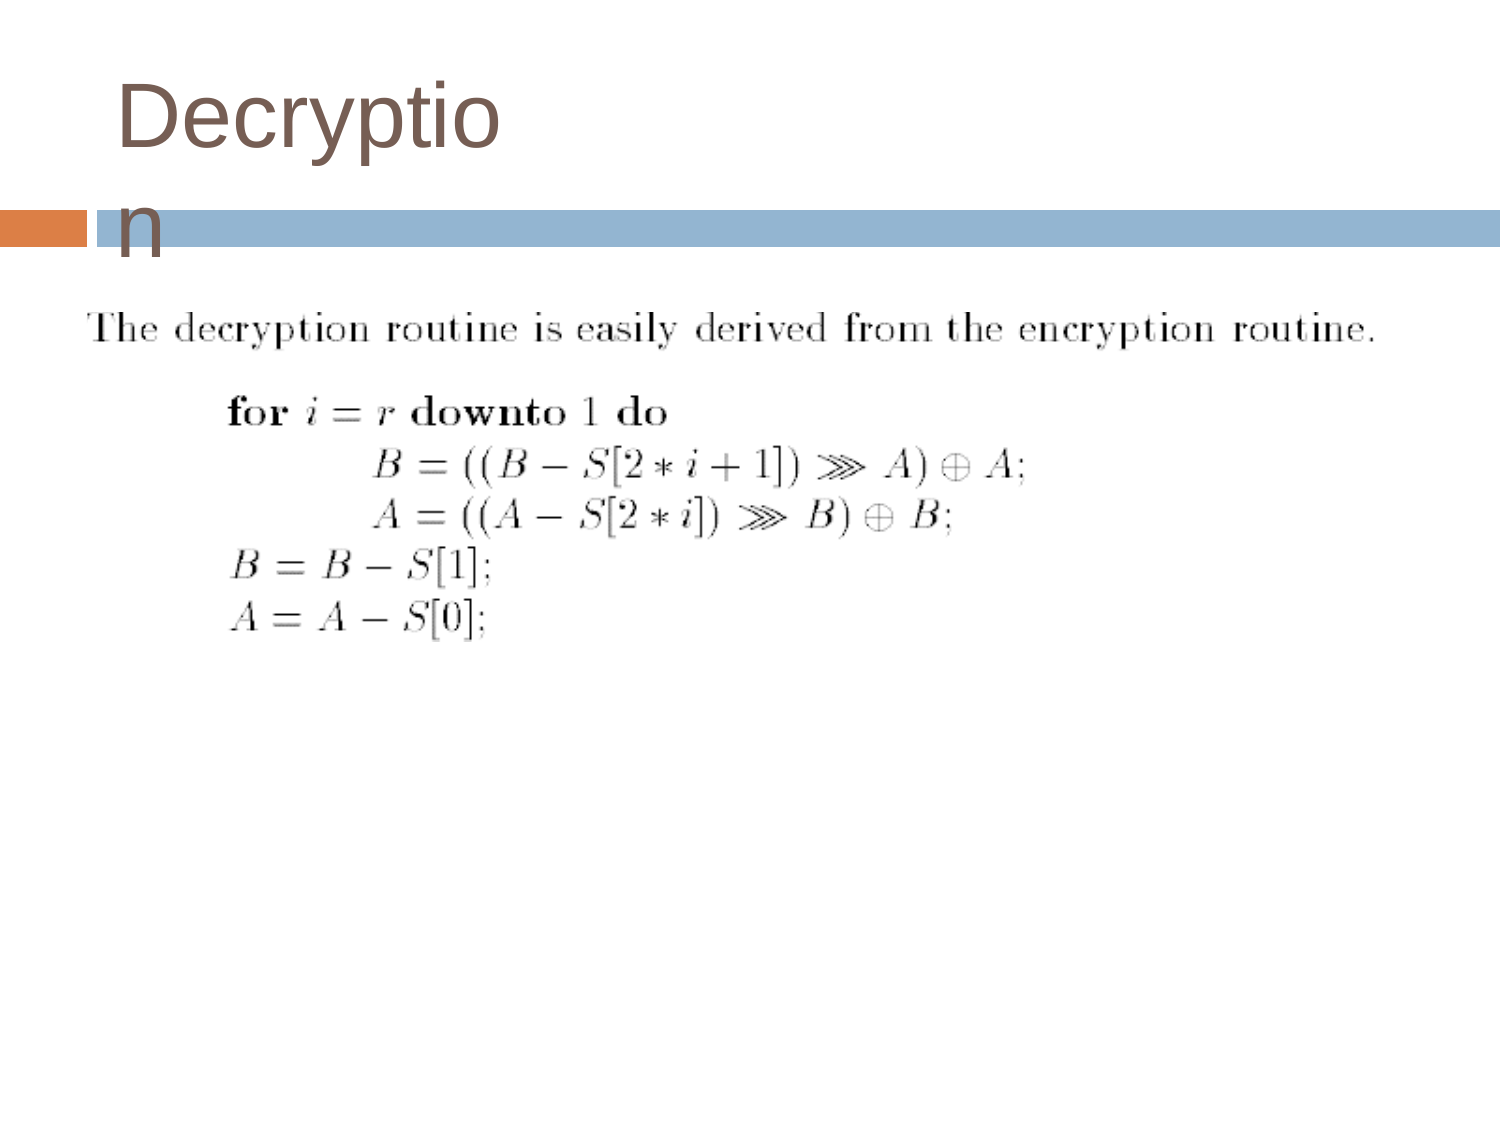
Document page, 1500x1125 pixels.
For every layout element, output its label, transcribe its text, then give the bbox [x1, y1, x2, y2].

text_box [86, 312, 1375, 642]
title Decryption [113, 53, 513, 276]
